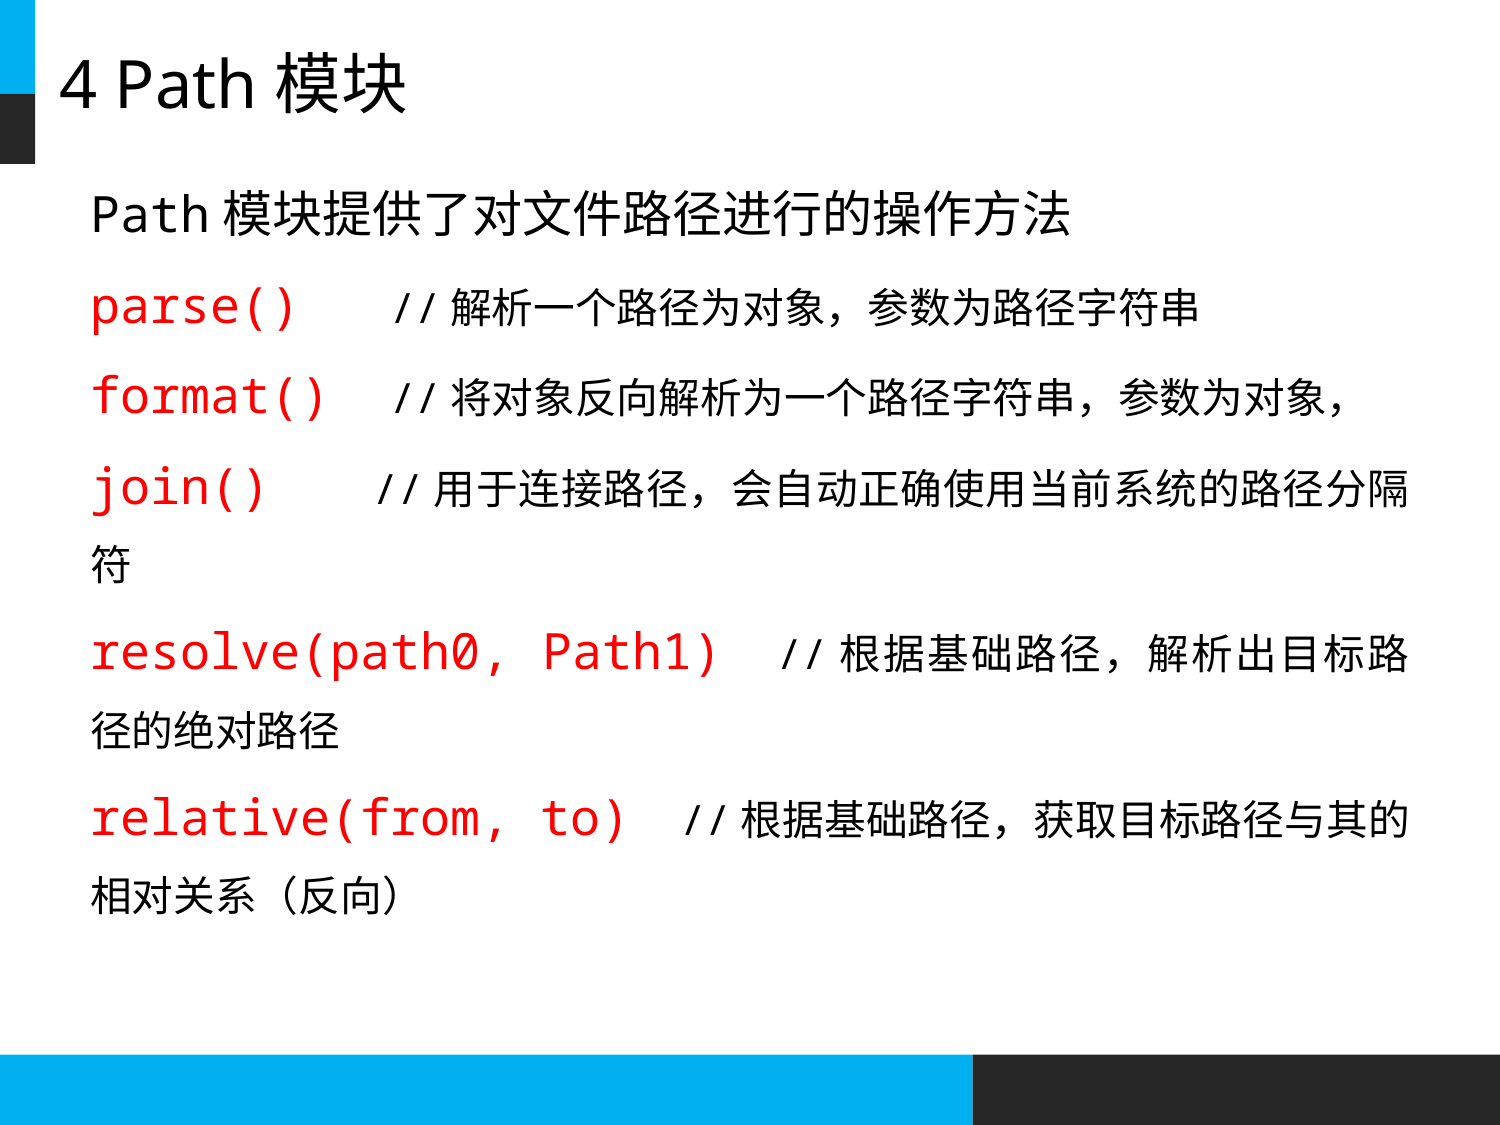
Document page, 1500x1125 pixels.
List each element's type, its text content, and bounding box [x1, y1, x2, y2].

title 4 Path模块 [44, 0, 1454, 164]
list Path模块提供了对文件路径进行的操作方法 parse() //解析一个路径为对象，参数为路径字符串 format() //将对象反向解析为一个路径字符串，参数为对象， join() //用于连接路径，会自动正确使用当前系统的路径分隔符 resolve(path0, Path1) //根据基础路径，解析出目标路径的绝对路径 relative(from, to) //根据基础路径，获取目标路径与其的相对关系（反向） [75, 145, 1425, 1028]
